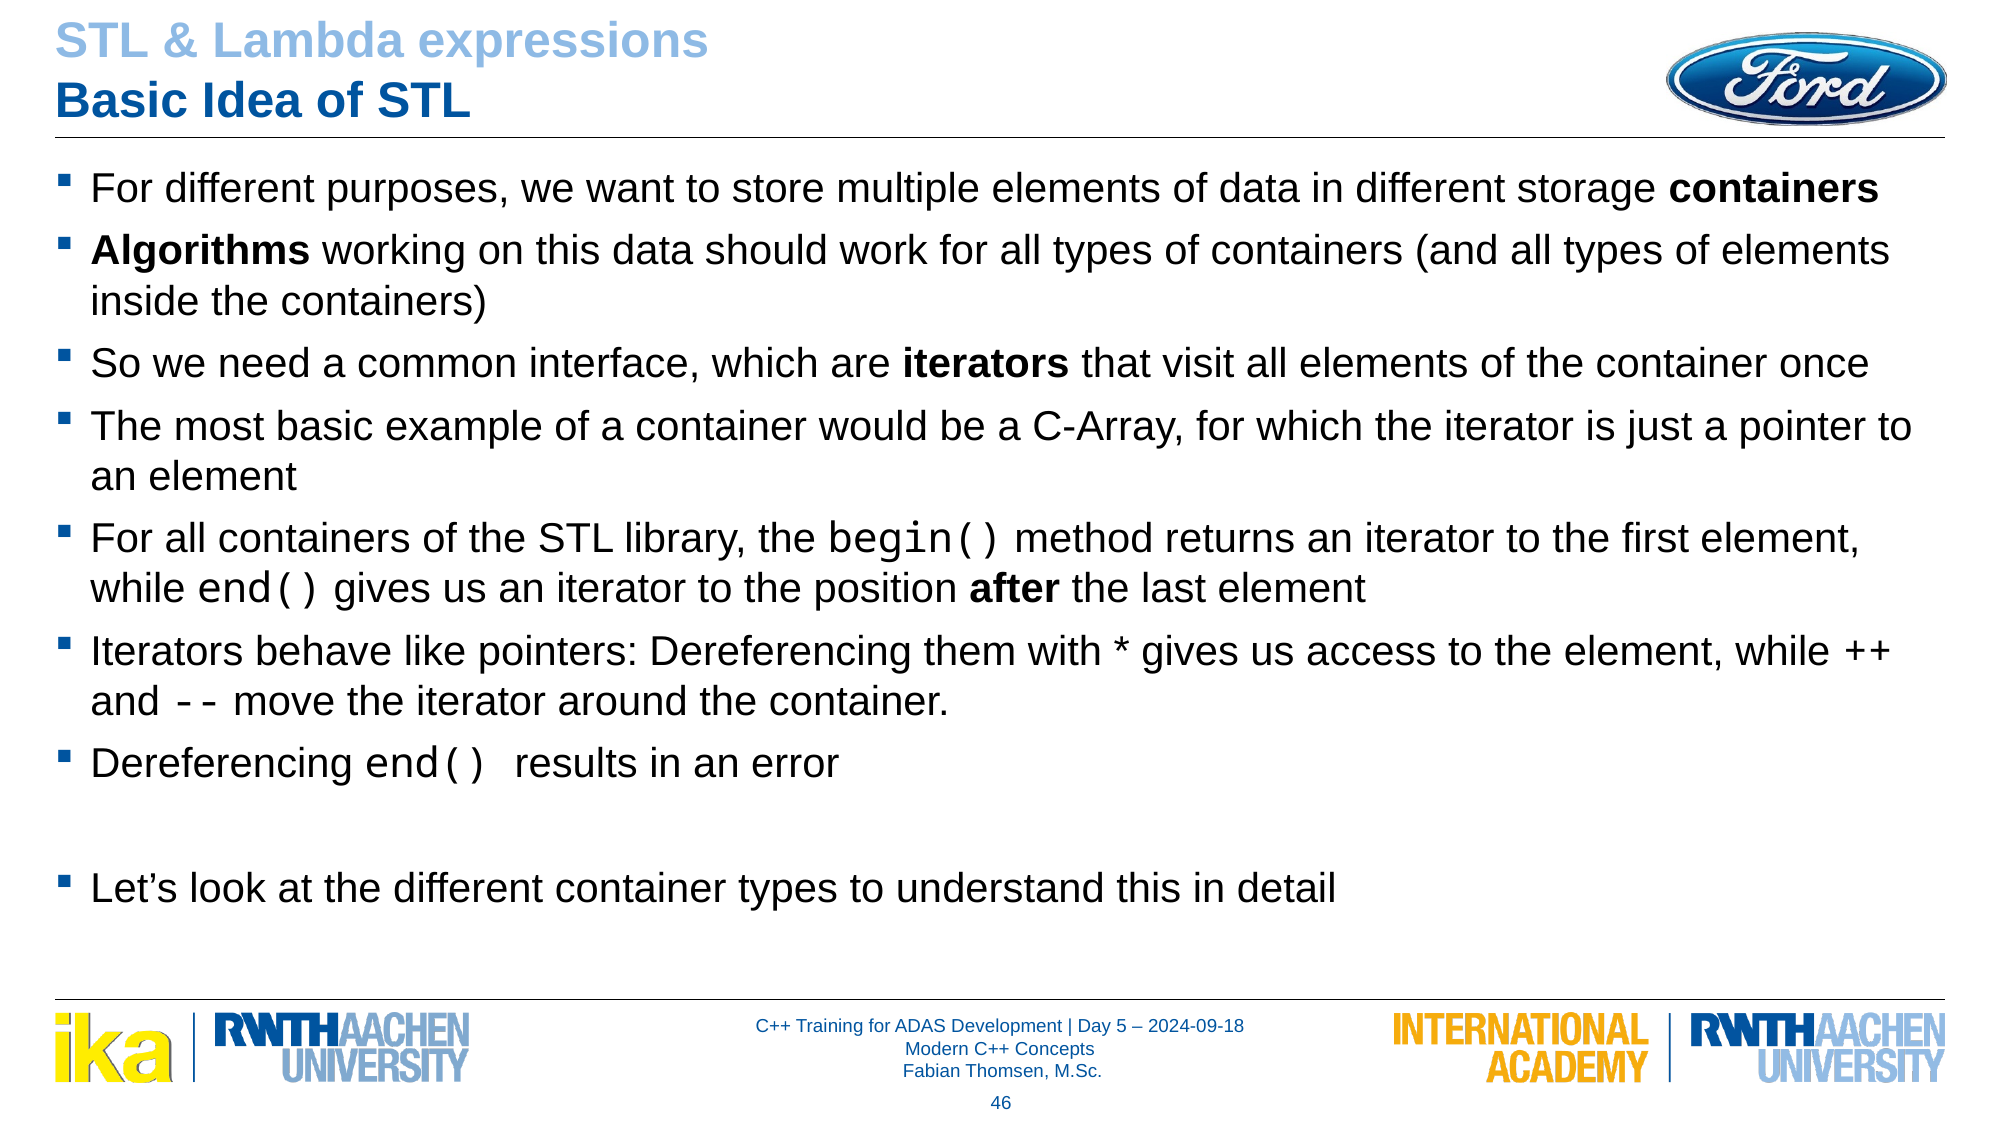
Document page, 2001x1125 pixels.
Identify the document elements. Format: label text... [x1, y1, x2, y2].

picture [55, 1012, 469, 1083]
picture [1394, 1012, 1945, 1083]
list STL & Lambda expressions Basic Idea of STL [55, 7, 1945, 129]
list For different purposes, we want to store multiple elements of data in different storage containers Algorithms working on this data should work for all types of containers (and all types of elements inside the containers) So we need a common interface, which are iterators that visit all elements of the container once The most basic example of a container would be a C-Array, for which the iterator is just a pointer to an element For all containers of the STL library, the begin() method returns an iterator to the first element, while end() gives us an iterator to the position after the last element Iterators behave like pointers: Dereferencing them with * gives us access to the element, while ++ and -- move the iterator around the container. Dereferencing end() results in an error Let’s look at the different container types to understand this in detail [54, 160, 1945, 976]
slide_number 46 [962, 1082, 1040, 1122]
